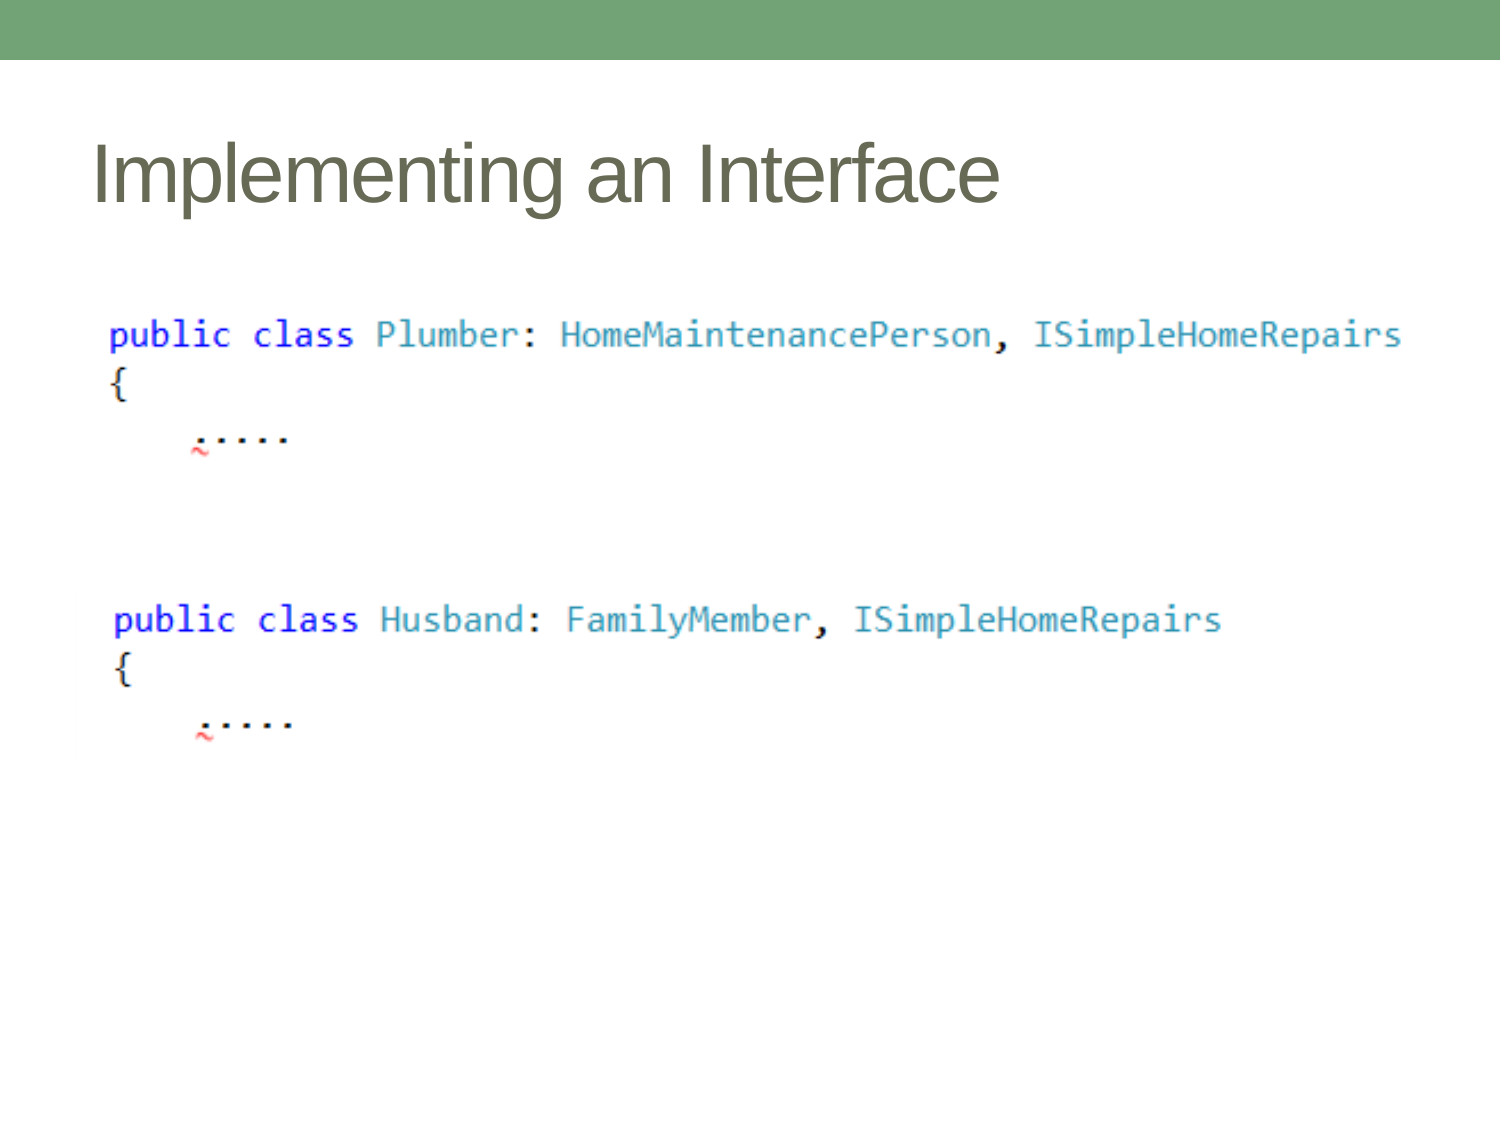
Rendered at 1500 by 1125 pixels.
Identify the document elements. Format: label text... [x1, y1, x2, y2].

picture [74, 274, 1442, 511]
title Implementing an Interface [75, 87, 1425, 250]
picture [74, 591, 1237, 763]
